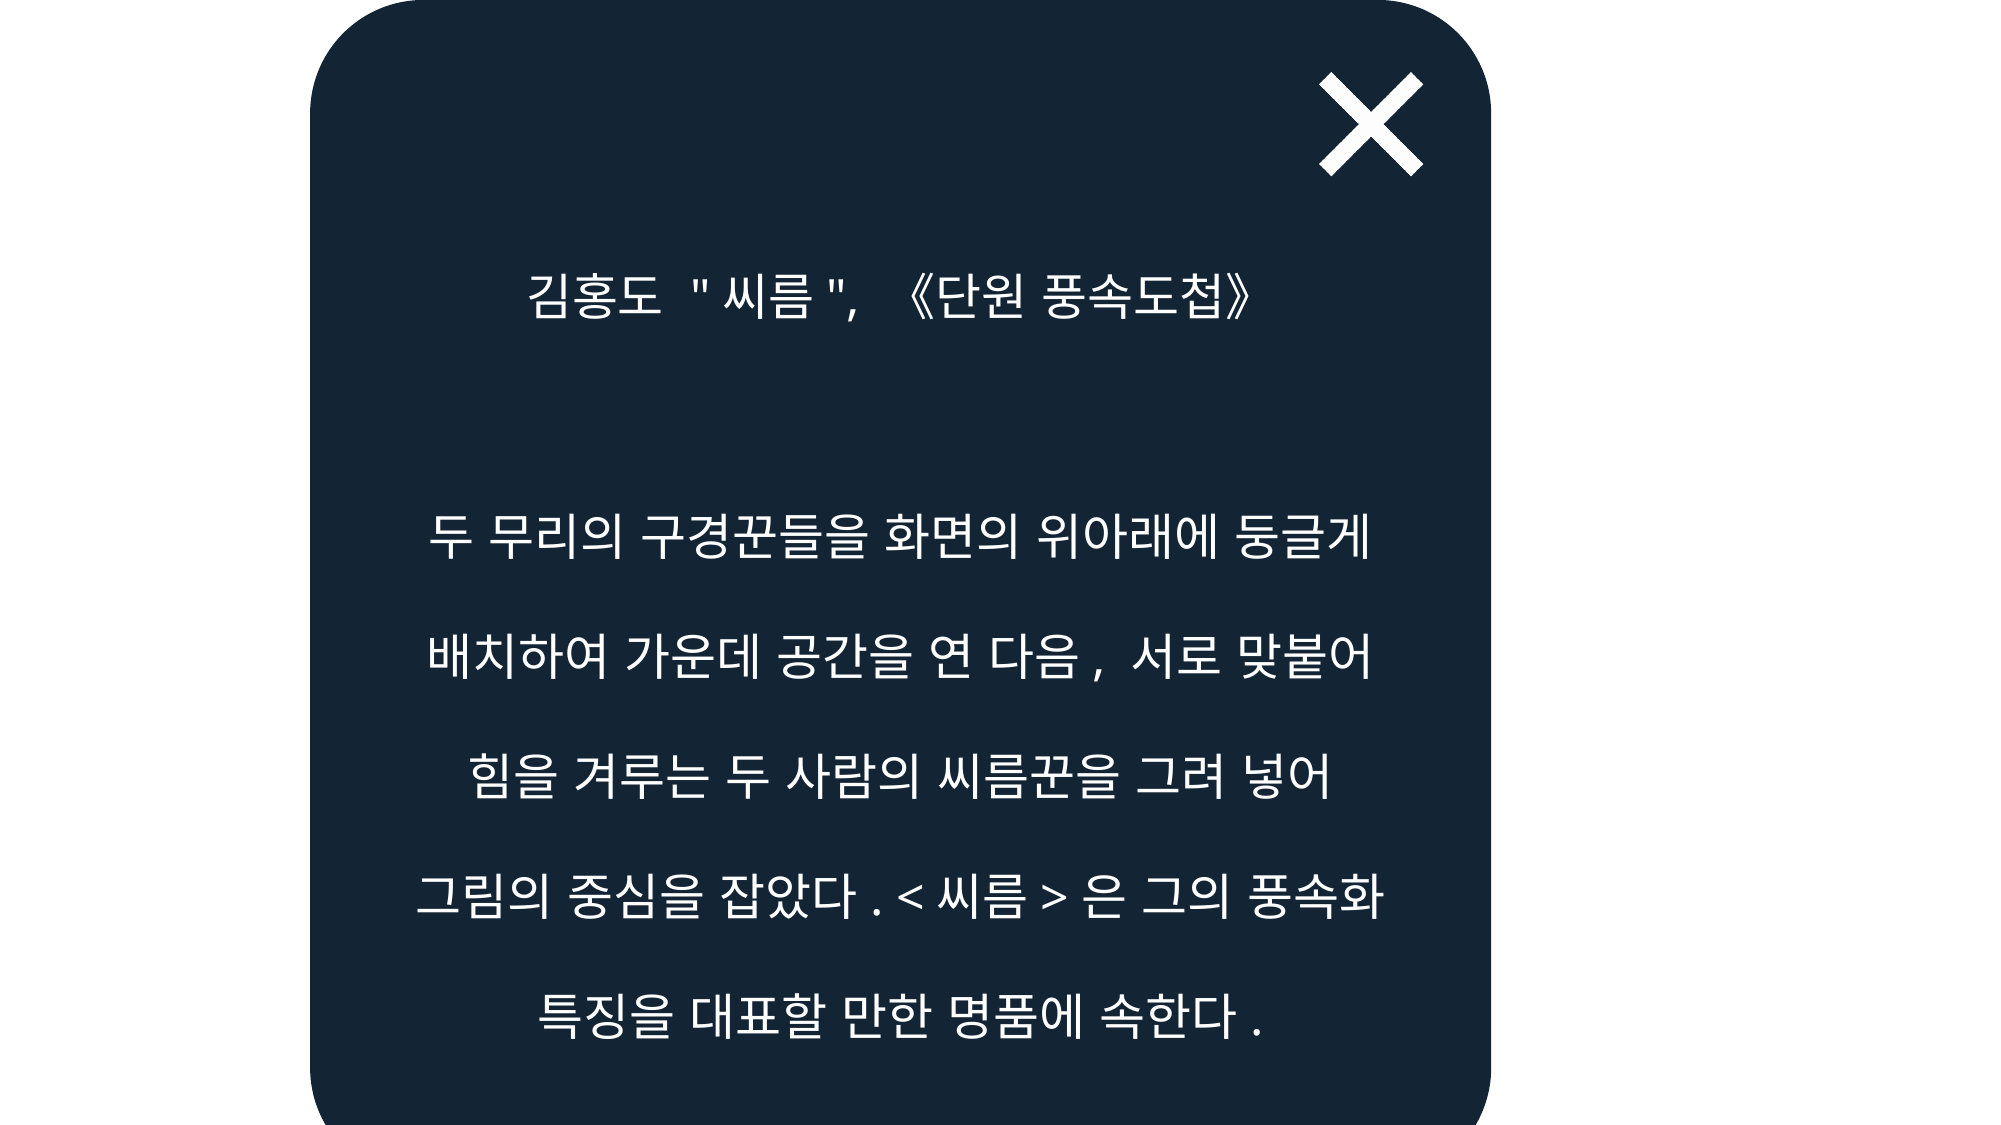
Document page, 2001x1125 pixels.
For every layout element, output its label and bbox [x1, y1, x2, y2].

text_box [309, 0, 1492, 1125]
